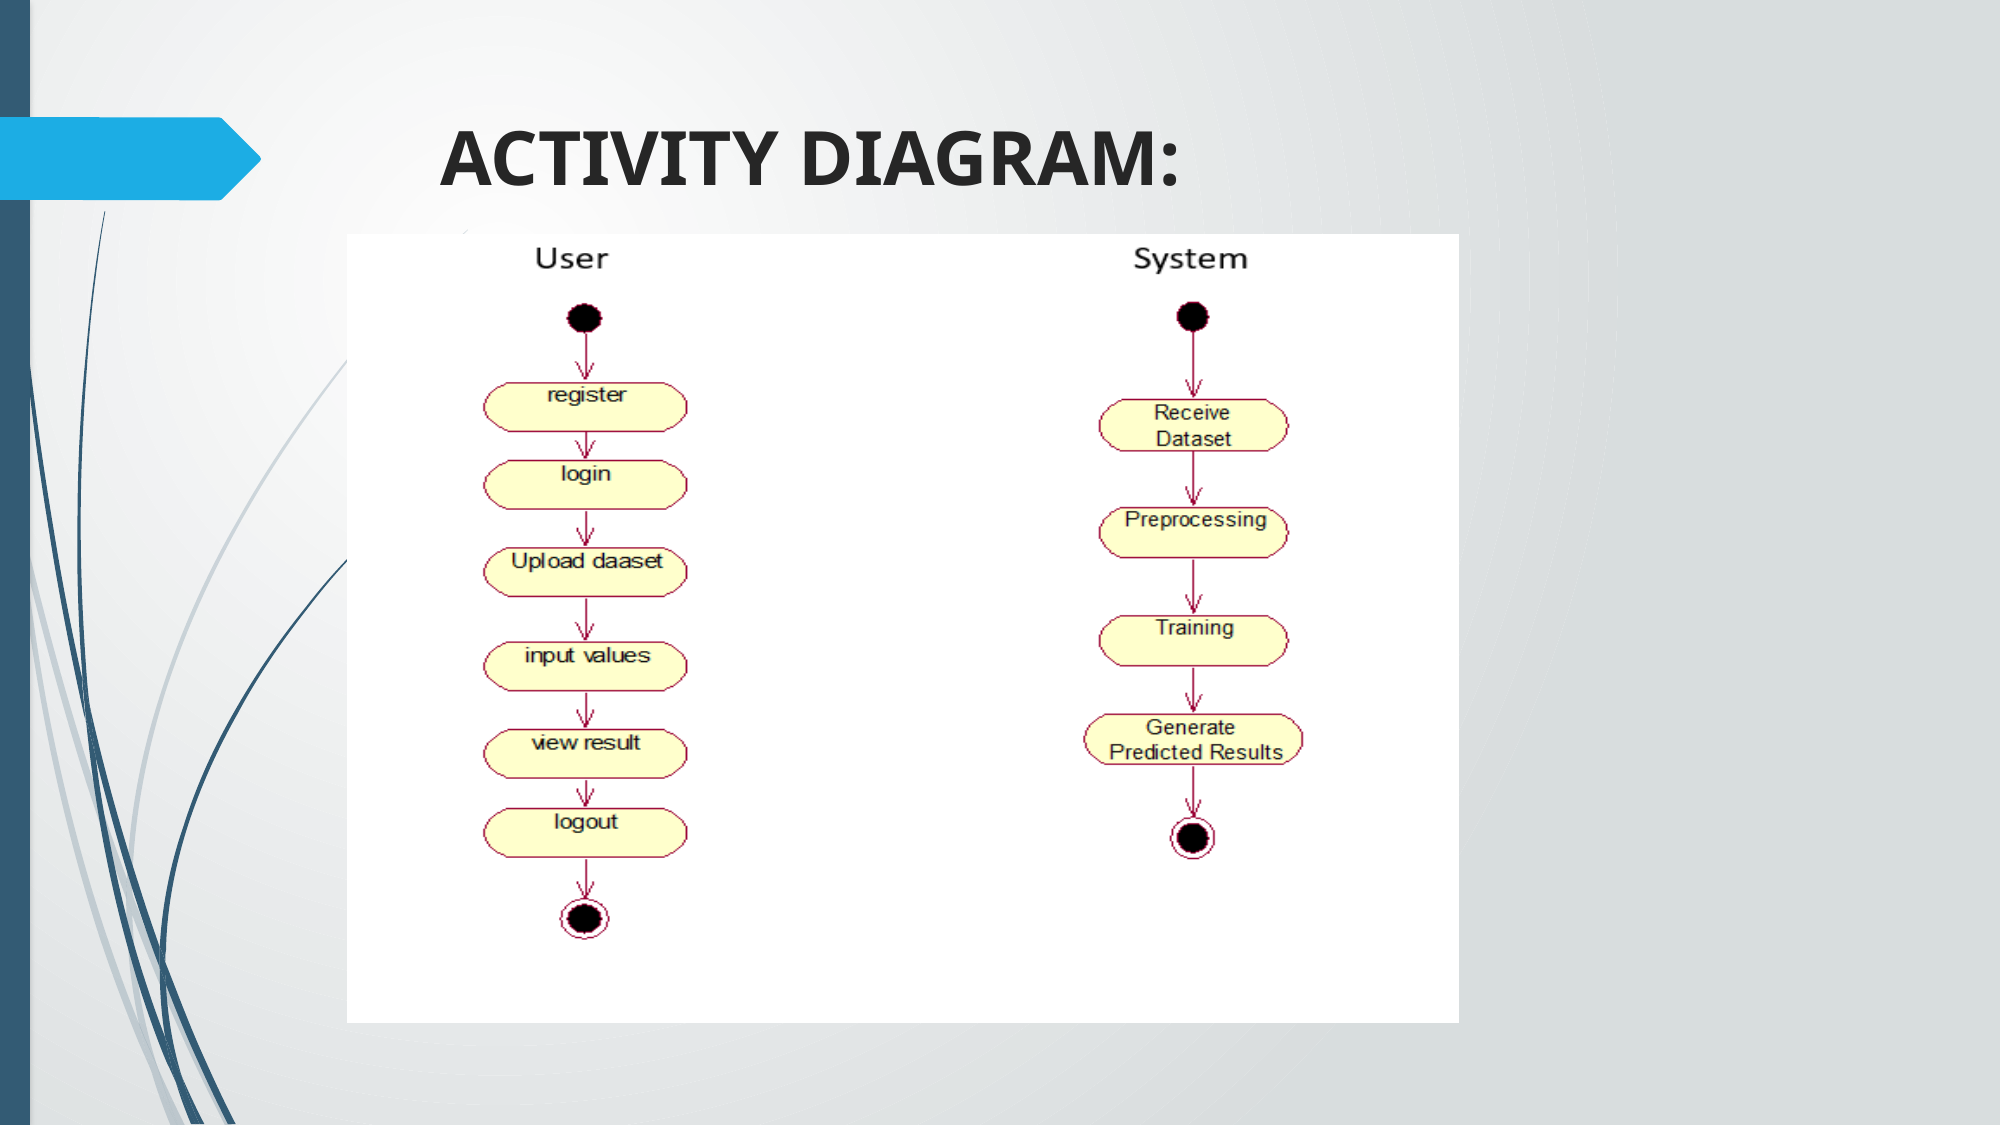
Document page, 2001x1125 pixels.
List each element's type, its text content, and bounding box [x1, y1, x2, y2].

title ACTIVITY DIAGRAM: [425, 102, 1888, 313]
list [347, 233, 1459, 1023]
